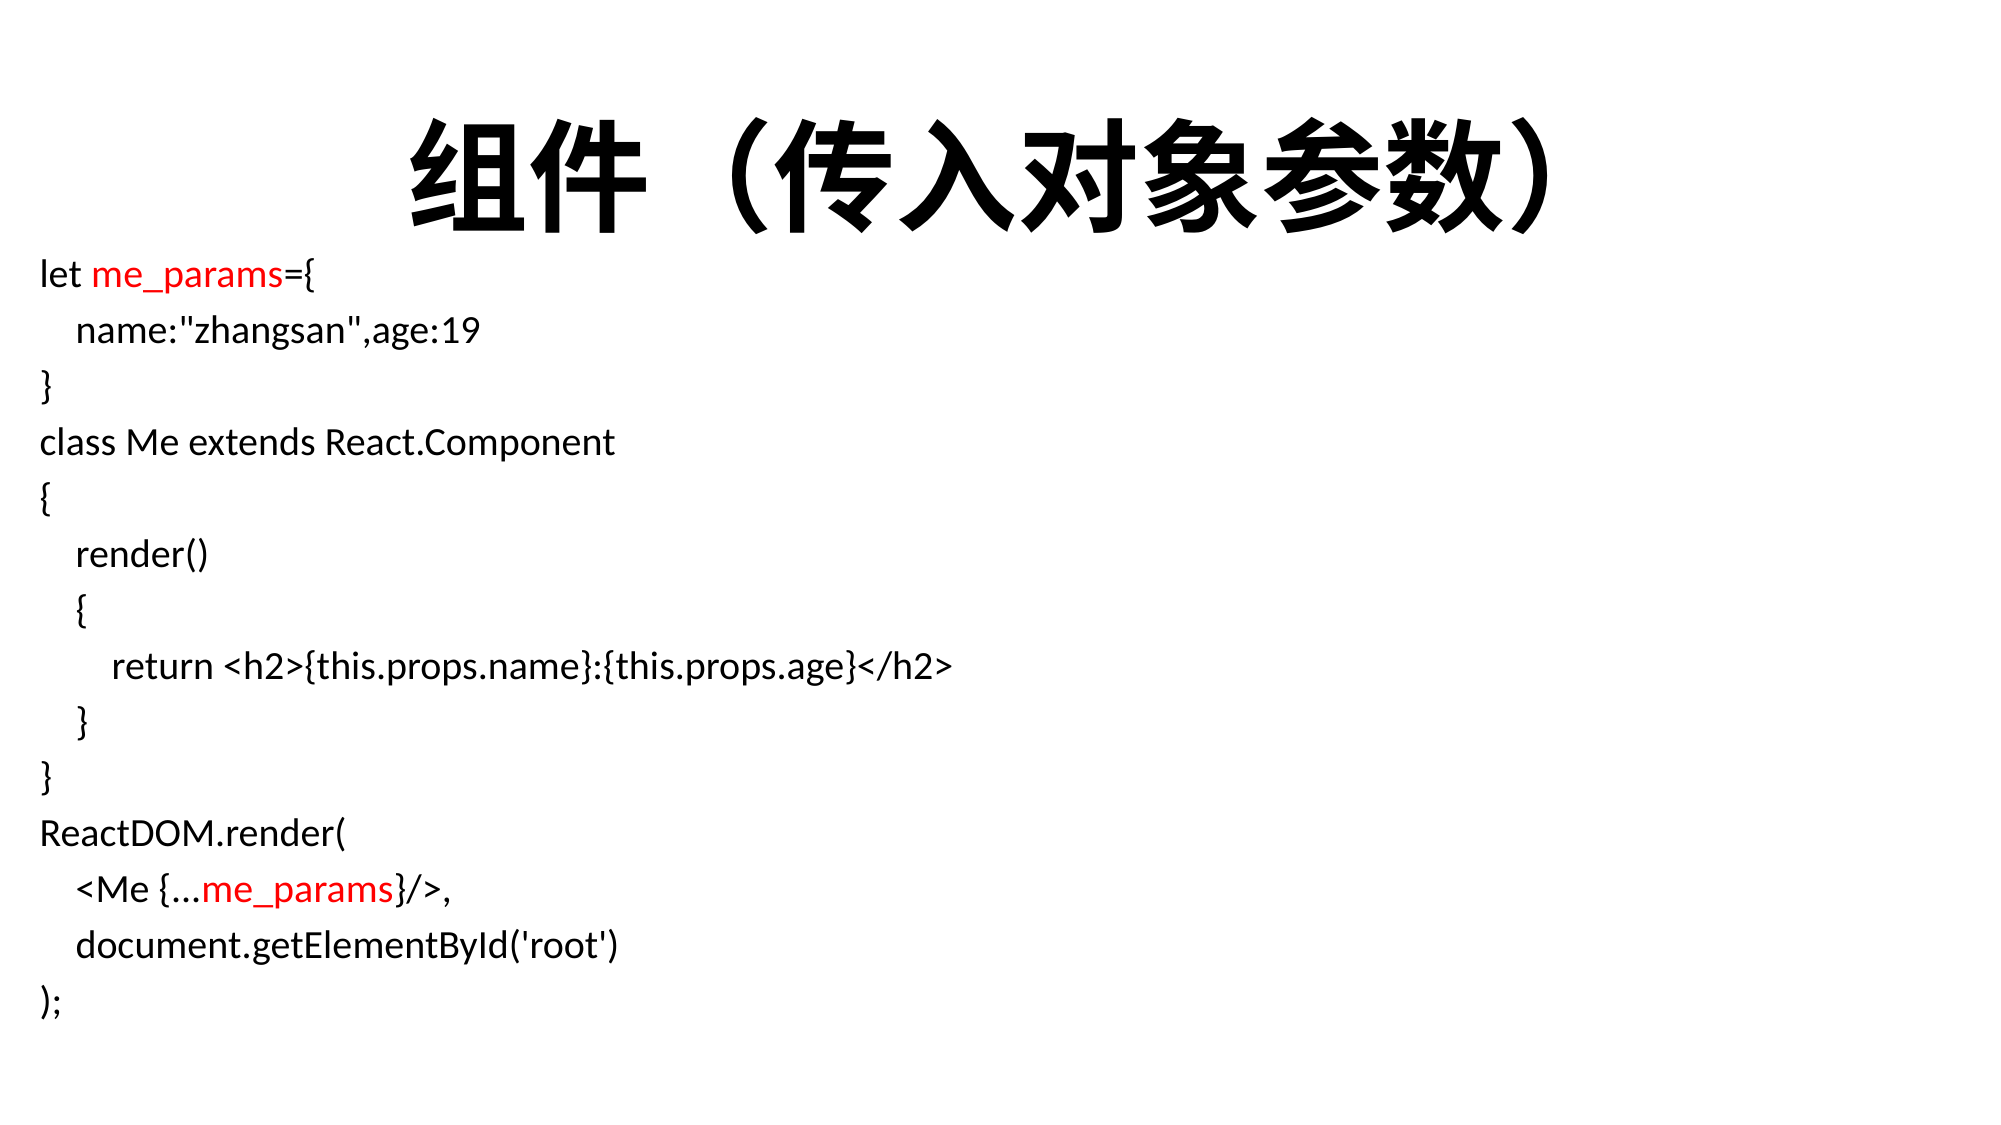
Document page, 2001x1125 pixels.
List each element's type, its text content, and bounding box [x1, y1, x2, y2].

title 组件（传入对象参数） [0, 59, 2000, 289]
list let me_params={ name:"zhangsan",age:19 } class Me extends React.Component { render() { return <h2>{this.props.name}:{this.props.age}</h2> } } ReactDOM.render( <Me {...me_params}/>, document.getElementById('root') ); [24, 240, 1855, 1036]
